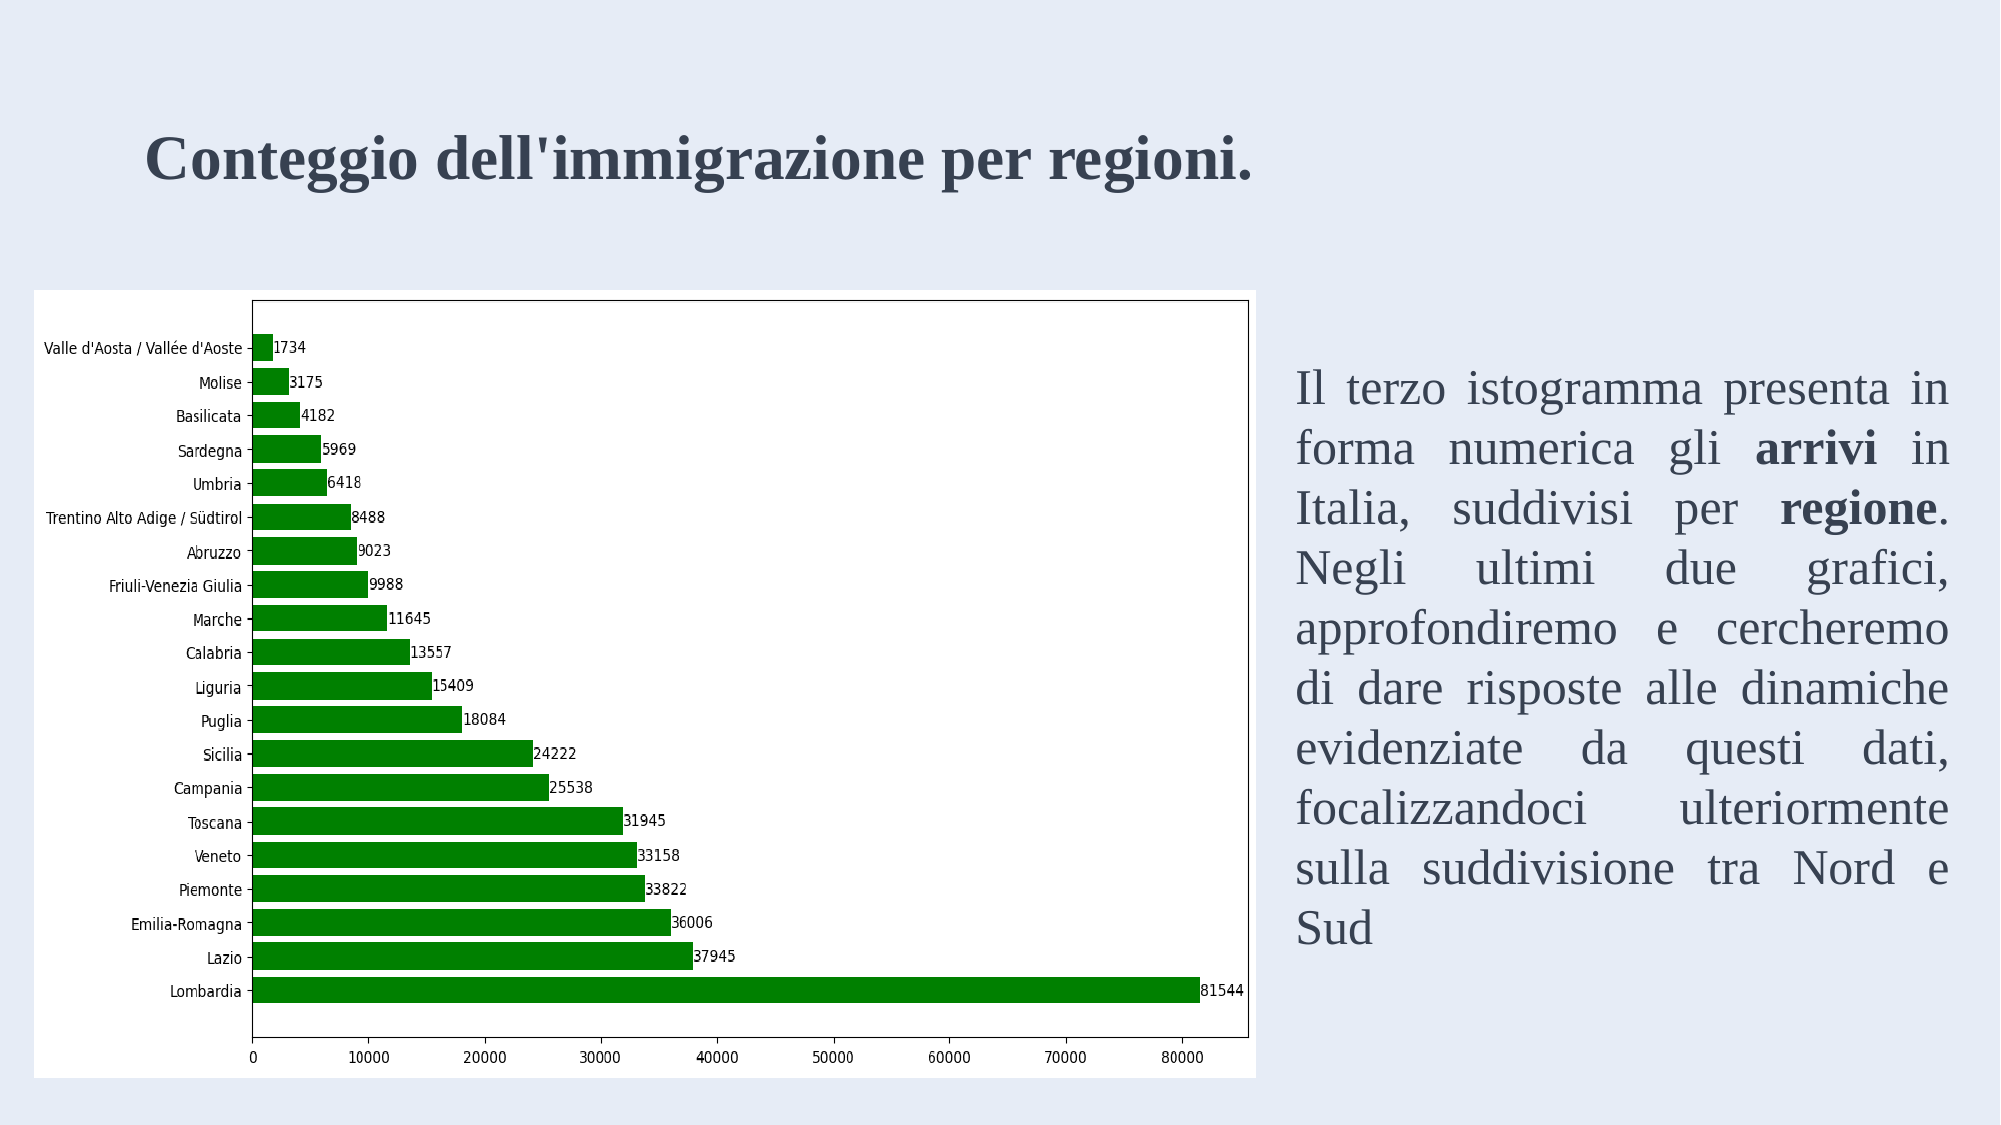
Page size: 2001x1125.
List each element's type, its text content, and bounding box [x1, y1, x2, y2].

title Conteggio dell'immigrazione per regioni. [136, 59, 1863, 278]
picture [34, 289, 1256, 1079]
text_box Il terzo istogramma presenta in forma numerica gli arrivi in Italia, suddivisi per regione. Negli ultimi due grafici, approfondiremo e cercheremo di dare risposte alle dinamiche evidenziate da questi dati, focalizzandoci ulteriormente sulla suddivisione tra Nord e Sud [1287, 347, 1958, 963]
